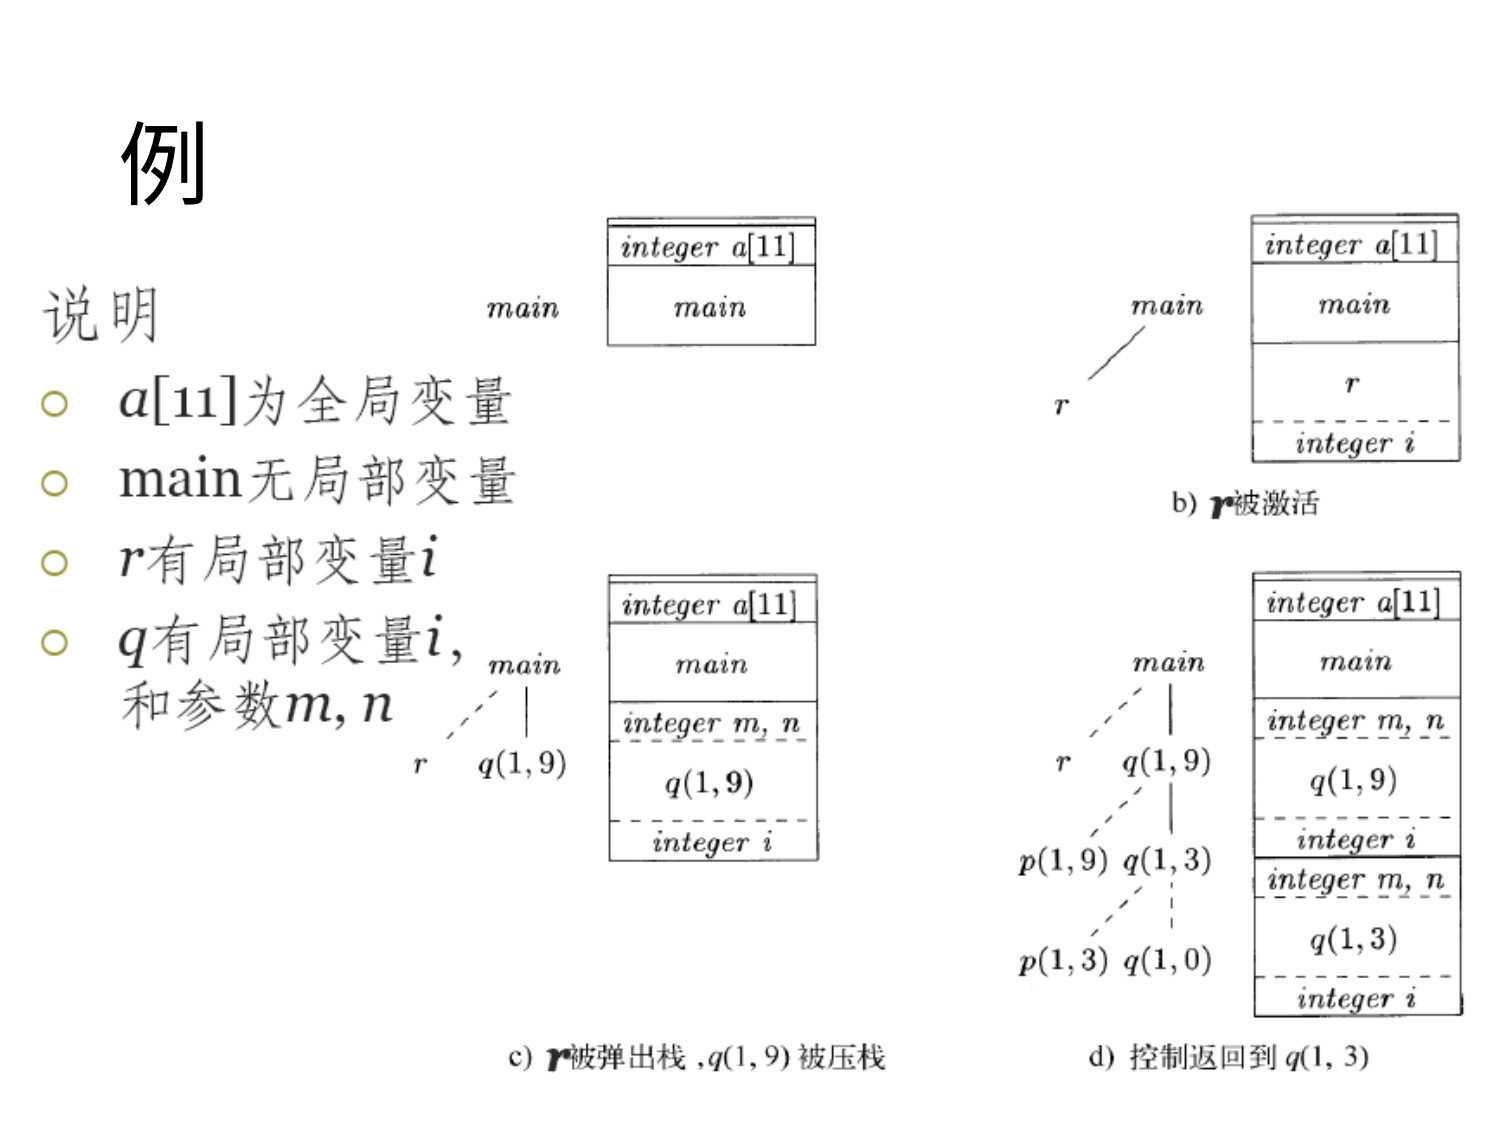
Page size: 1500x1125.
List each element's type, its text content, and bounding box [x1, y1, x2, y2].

title 例 [103, 59, 1397, 206]
picture [33, 206, 1467, 1076]
